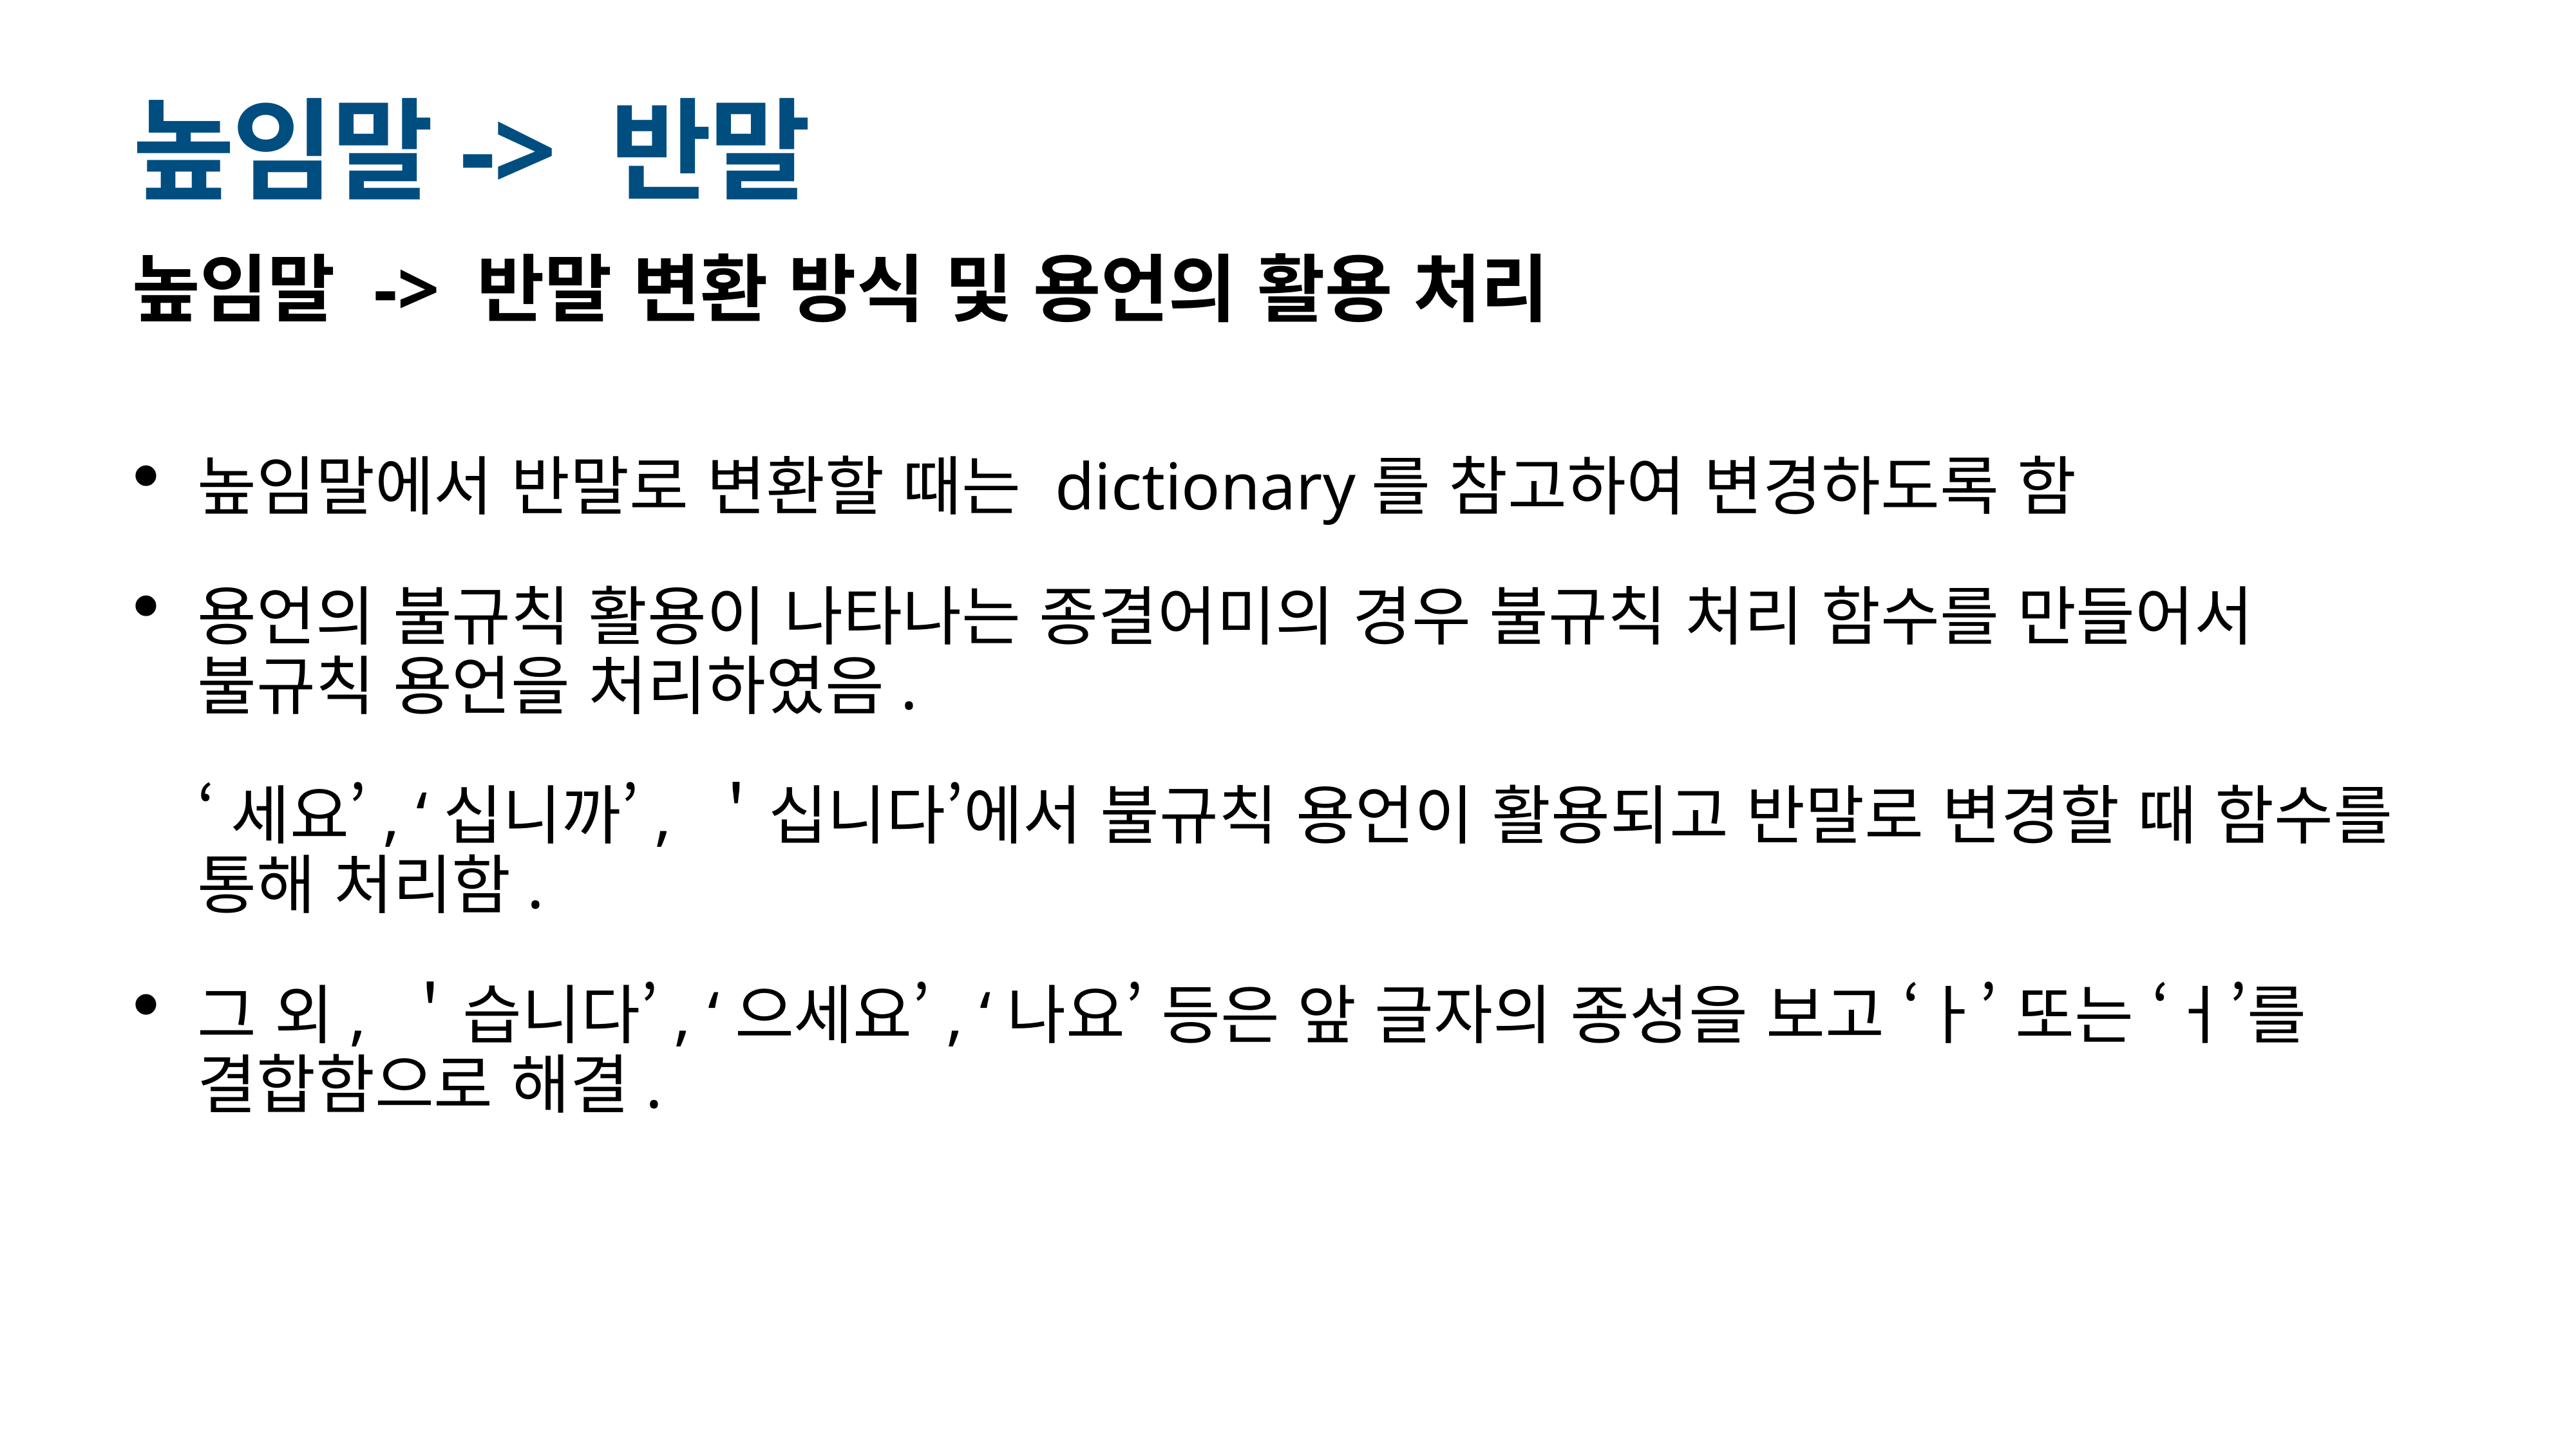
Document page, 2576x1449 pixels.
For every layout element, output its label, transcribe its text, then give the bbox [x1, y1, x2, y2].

list 높임말에서 반말로 변환할 때는 dictionary를 참고하여 변경하도록 함 용언의 불규칙 활용이 나타나는 종결어미의 경우 불규칙 처리 함수를 만들어서 불규칙 용언을 처리하였음. ‘세요’, ‘십니까’, ＇십니다’에서 불규칙 용언이 활용되고 반말로 변경할 때 함수를 통해 처리함. 그 외, ＇습니다’, ‘으세요’, ‘나요’ 등은 앞 글자의 종성을 보고 ‘ㅏ’ 또는 ‘ㅓ’를 결합함으로 해결. [127, 448, 2449, 1321]
list 높임말 -> 반말 변환 방식 및 용언의 활용 처리 [127, 236, 2449, 337]
title 높임말-> 반말 [127, 100, 2449, 236]
